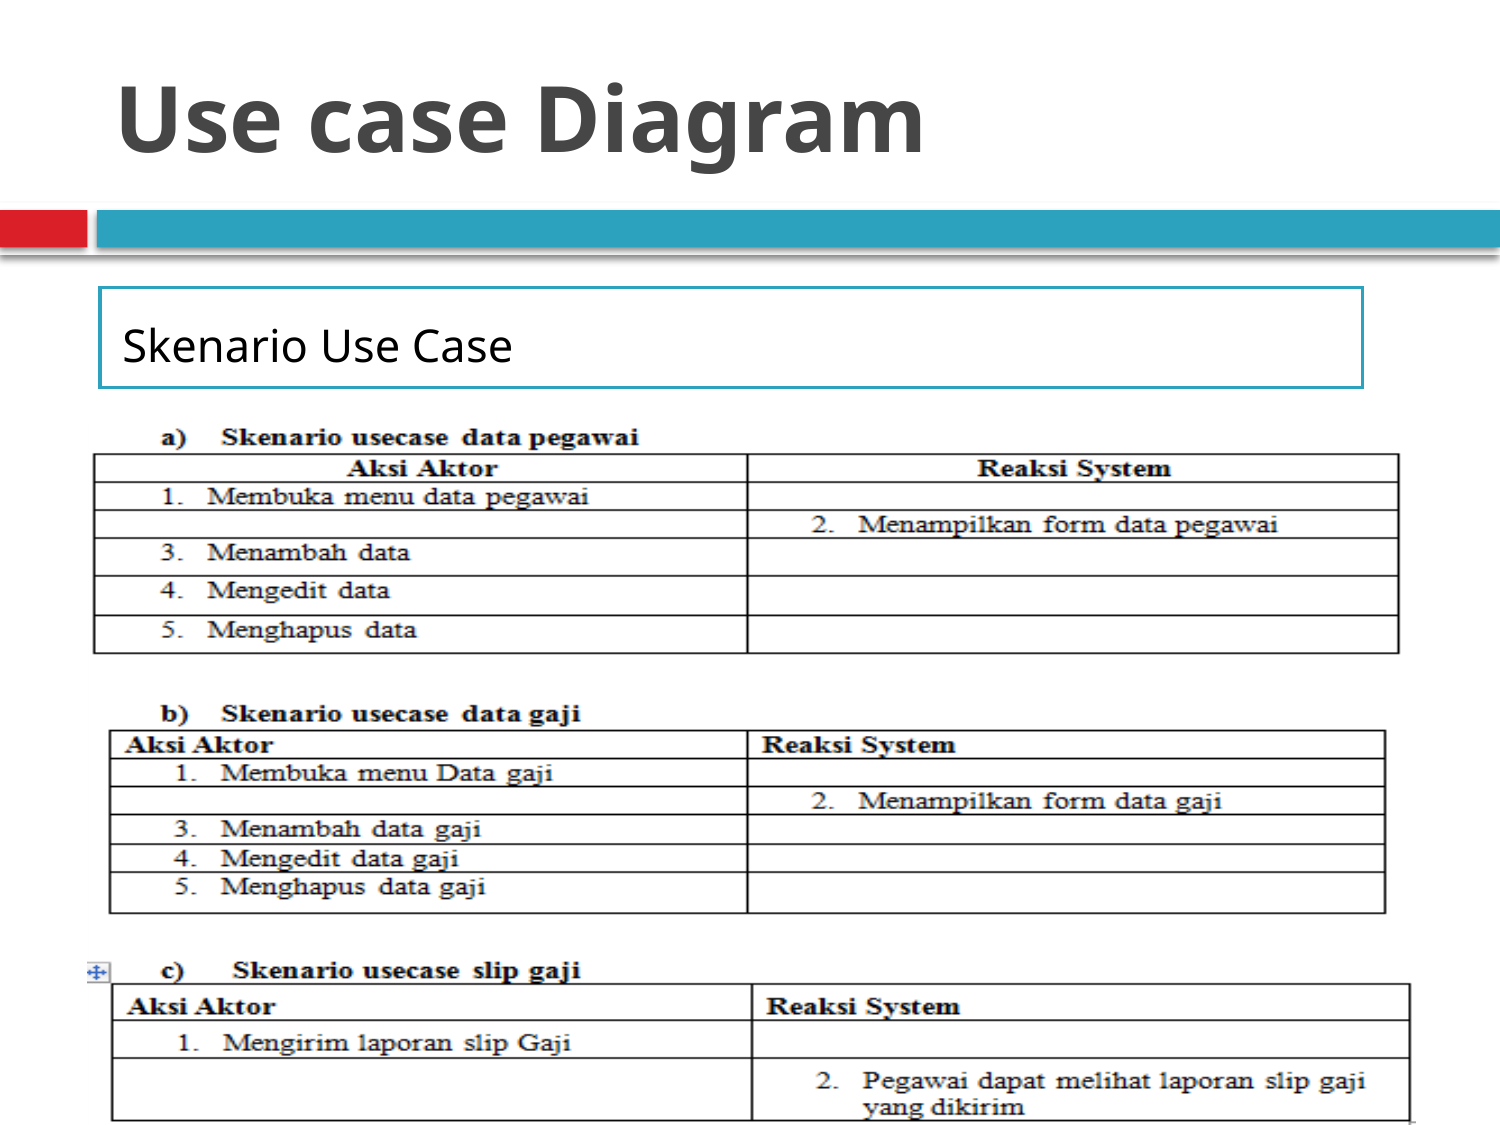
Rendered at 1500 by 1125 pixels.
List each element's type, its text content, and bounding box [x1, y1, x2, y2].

title Use case Diagram [99, 44, 1425, 188]
picture [87, 424, 1416, 1125]
list Skenario Use Case [98, 286, 1364, 389]
